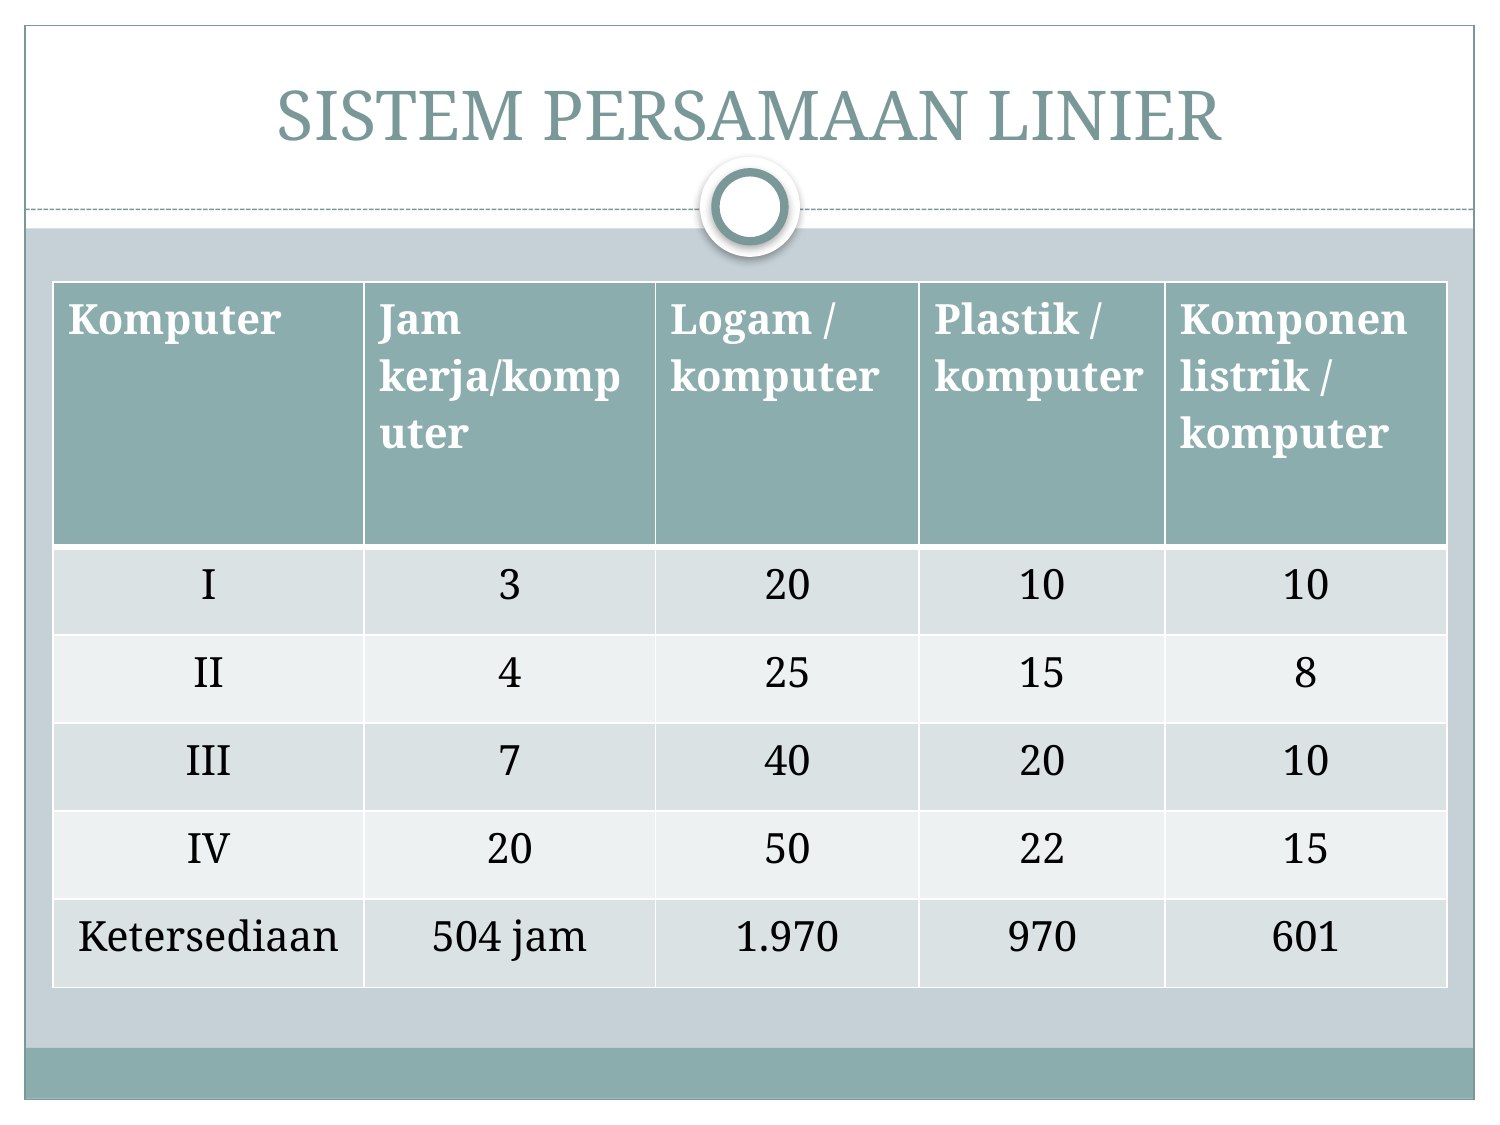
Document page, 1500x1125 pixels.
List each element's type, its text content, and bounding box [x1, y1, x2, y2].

table_cell 25 [656, 636, 918, 722]
table_cell 1.970 [656, 900, 918, 987]
table_cell Ketersediaan [54, 900, 363, 987]
table_cell 601 [1166, 900, 1446, 987]
title SISTEM PERSAMAAN LINIER [49, 37, 1450, 162]
table_cell II [54, 636, 363, 722]
table_cell 10 [920, 550, 1164, 634]
table_cell 20 [656, 550, 918, 634]
table_cell 20 [920, 724, 1164, 810]
table_cell 20 [365, 812, 655, 898]
table_header Komponen listrik / komputer [1166, 283, 1446, 544]
table_header Plastik / komputer [920, 283, 1164, 544]
table_cell 22 [920, 812, 1164, 898]
table_cell 7 [365, 724, 655, 810]
table_cell 8 [1166, 636, 1446, 722]
table_header Logam / komputer [656, 283, 918, 544]
table_cell 970 [920, 900, 1164, 987]
table_cell I [54, 550, 363, 634]
table_cell IV [54, 812, 363, 898]
table_header Komputer [54, 283, 363, 544]
table_cell 10 [1166, 550, 1446, 634]
table_cell 10 [1166, 724, 1446, 810]
table_header Jam kerja/komputer [365, 283, 655, 544]
table_cell 504 jam [365, 900, 655, 987]
table_cell 3 [365, 550, 655, 634]
table_cell 40 [656, 724, 918, 810]
table_cell 4 [365, 636, 655, 722]
table_cell III [54, 724, 363, 810]
table_cell 15 [920, 636, 1164, 722]
table_cell 15 [1166, 812, 1446, 898]
table_cell 50 [656, 812, 918, 898]
